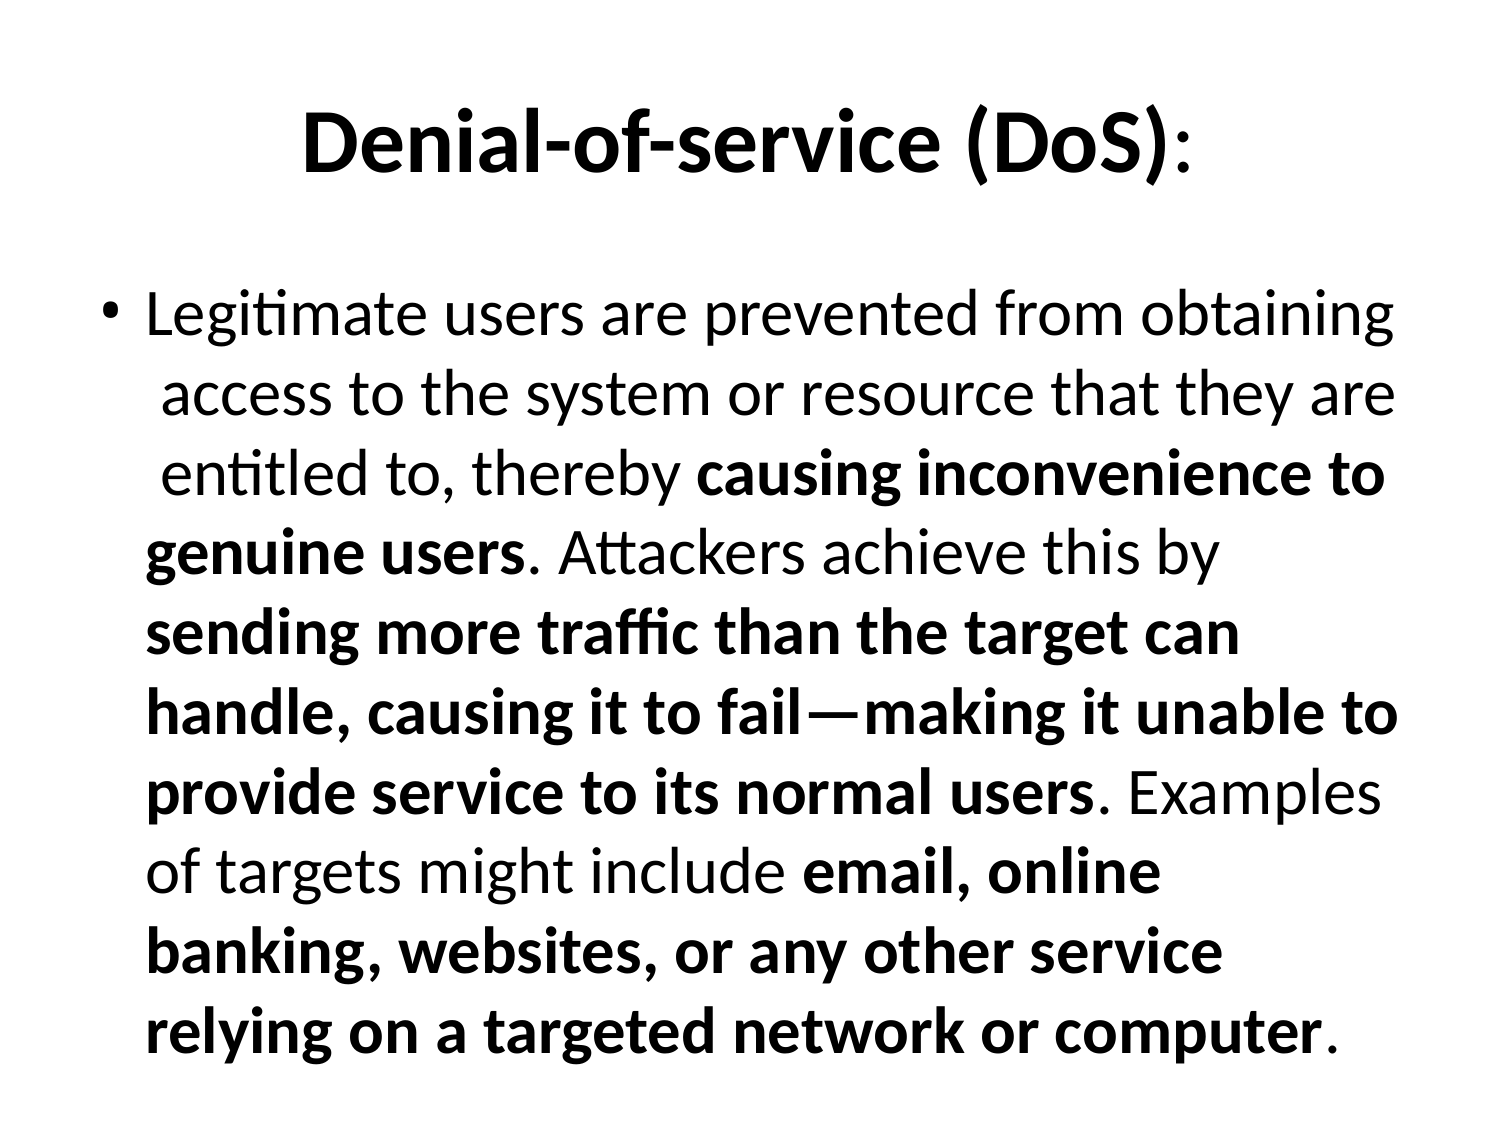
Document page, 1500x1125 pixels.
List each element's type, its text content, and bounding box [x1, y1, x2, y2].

title Denial-of-service (DoS): [299, 78, 1201, 263]
text_box Legitimate users are prevented from obtaining access to the system or resource that they are entitled to, thereby causing inconvenience to genuine users. Attackers achieve this by sending more traffic than the target can handle, causing it to fail—making it unable to provide service to its normal users. Examples of targets might include email, online banking, websites, or any other service relying on a targeted network or computer. [96, 263, 1408, 1067]
